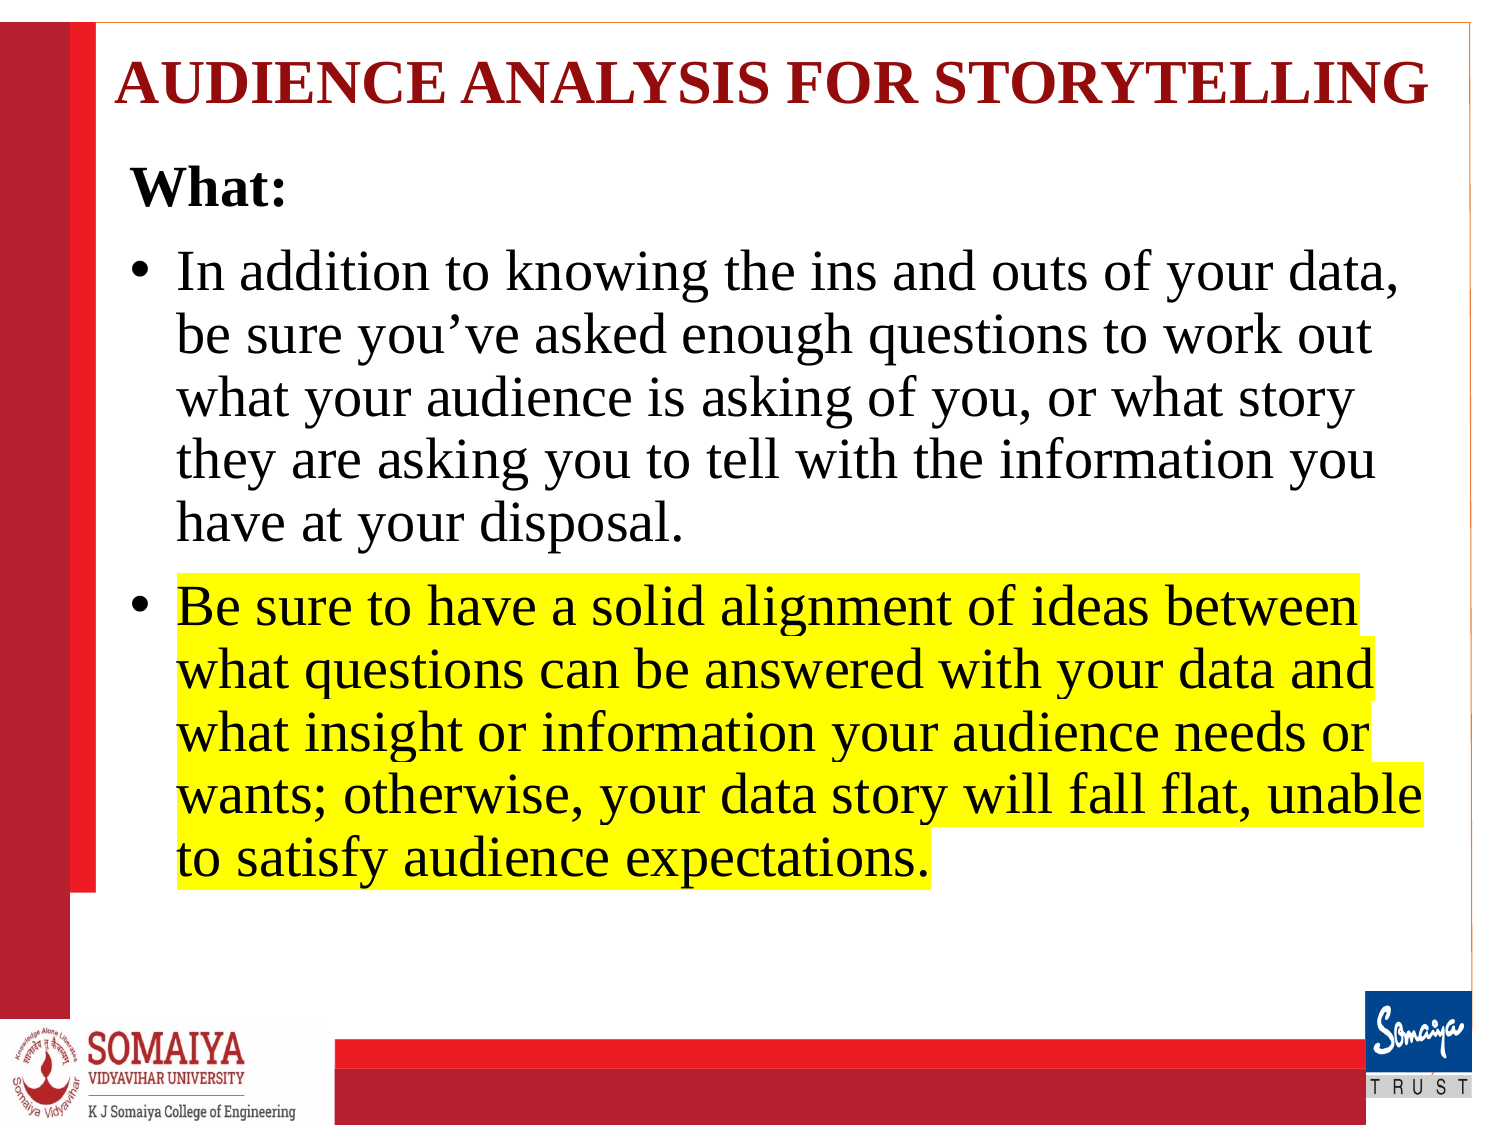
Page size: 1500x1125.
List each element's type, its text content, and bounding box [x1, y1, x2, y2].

picture [335, 1040, 1365, 1125]
title AUDIENCE ANALYSIS FOR STORYTELLING [100, 42, 1459, 181]
picture [0, 22, 327, 1125]
picture [1365, 991, 1472, 1098]
list What: In addition to knowing the ins and outs of your data, be sure you’ve asked enough questions to work out what your audience is asking of you, or what story they are asking you to tell with the information you have at your disposal. Be sure to have a solid alignment of ideas between what questions can be answered with your data and what insight or information your audience needs or wants; otherwise, your data story will fall flat, unable to satisfy audience expectations. [114, 149, 1465, 1024]
